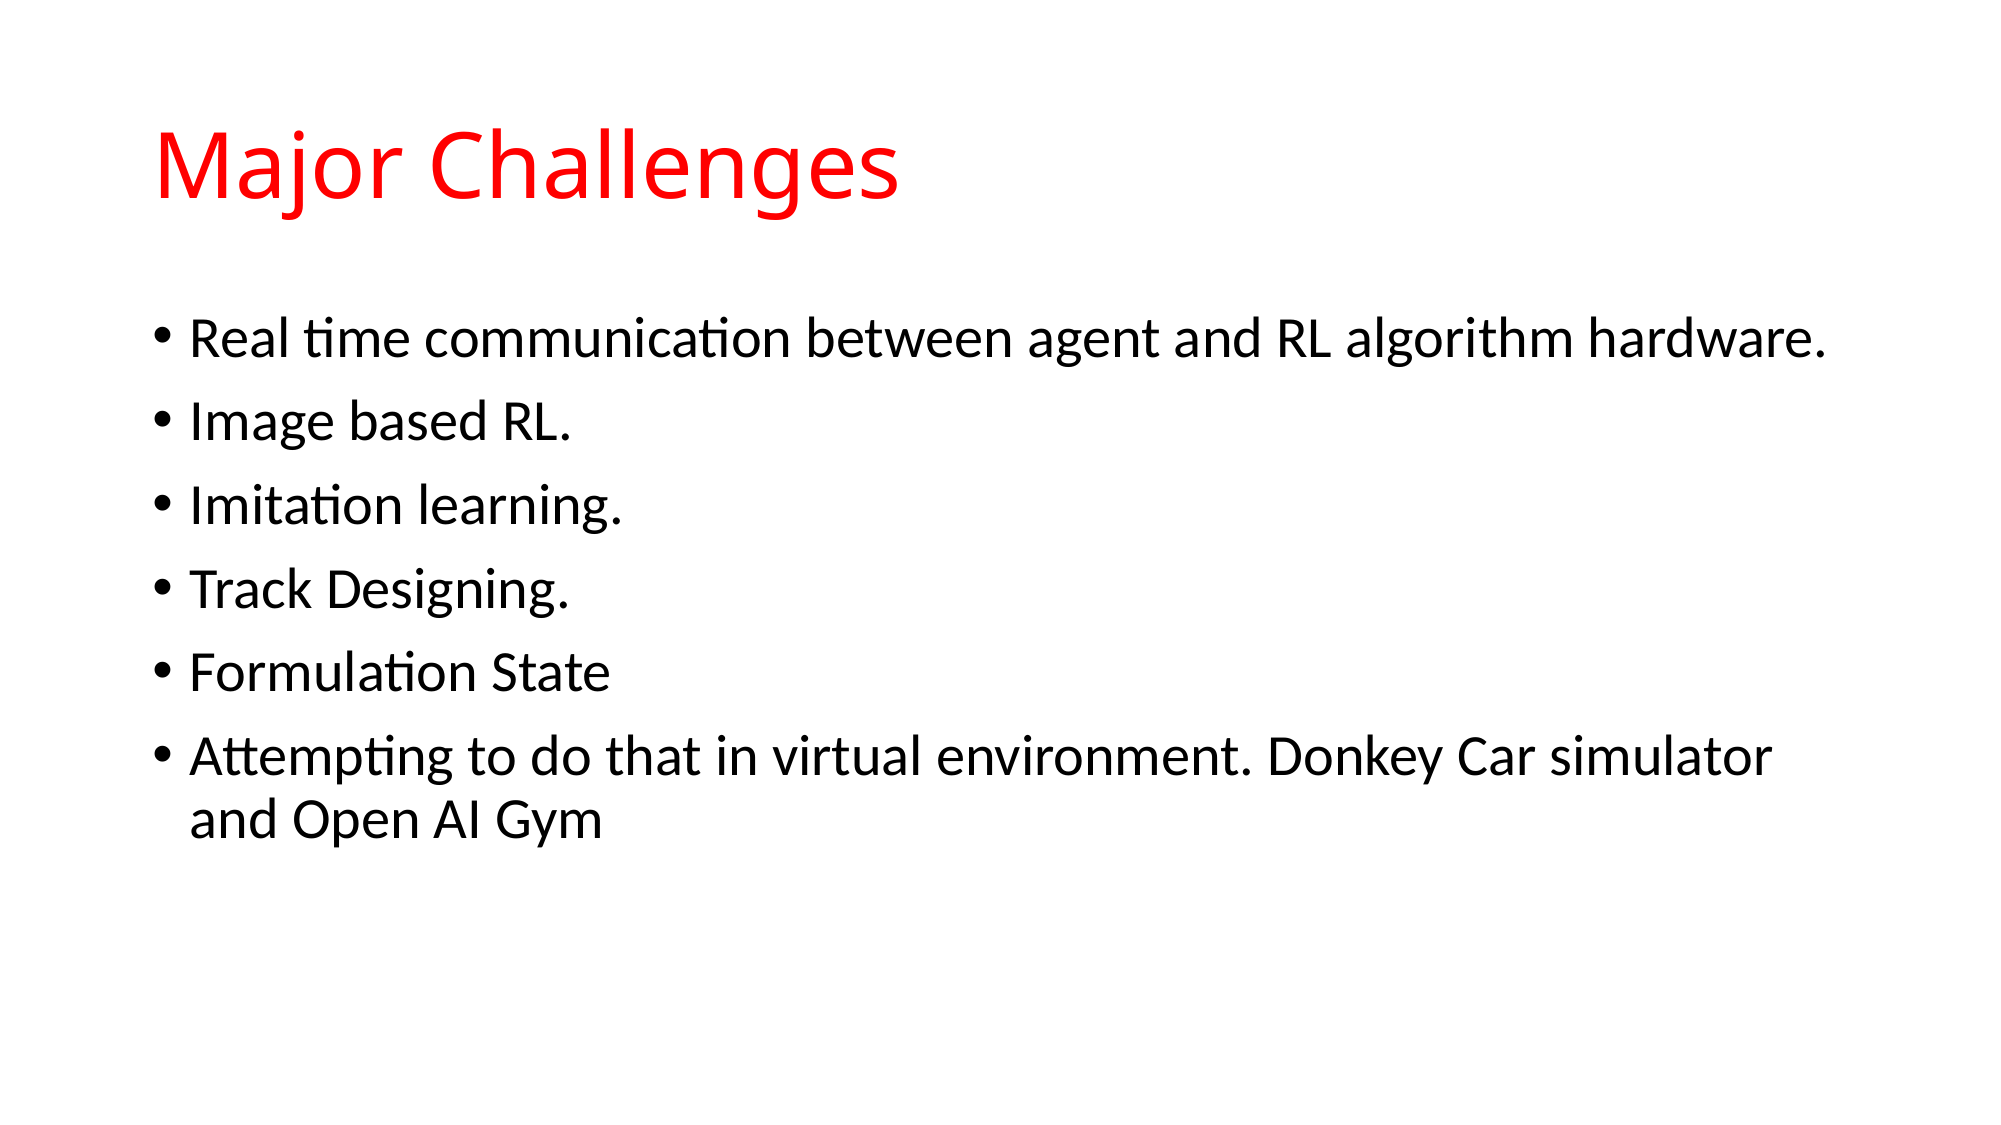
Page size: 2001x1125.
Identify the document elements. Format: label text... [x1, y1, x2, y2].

list Real time communication between agent and RL algorithm hardware. Image based RL. Imitation learning. Track Designing. Formulation State Attempting to do that in virtual environment. Donkey Car simulator and Open AI Gym [137, 299, 1863, 1014]
title Major Challenges [137, 59, 1863, 278]
